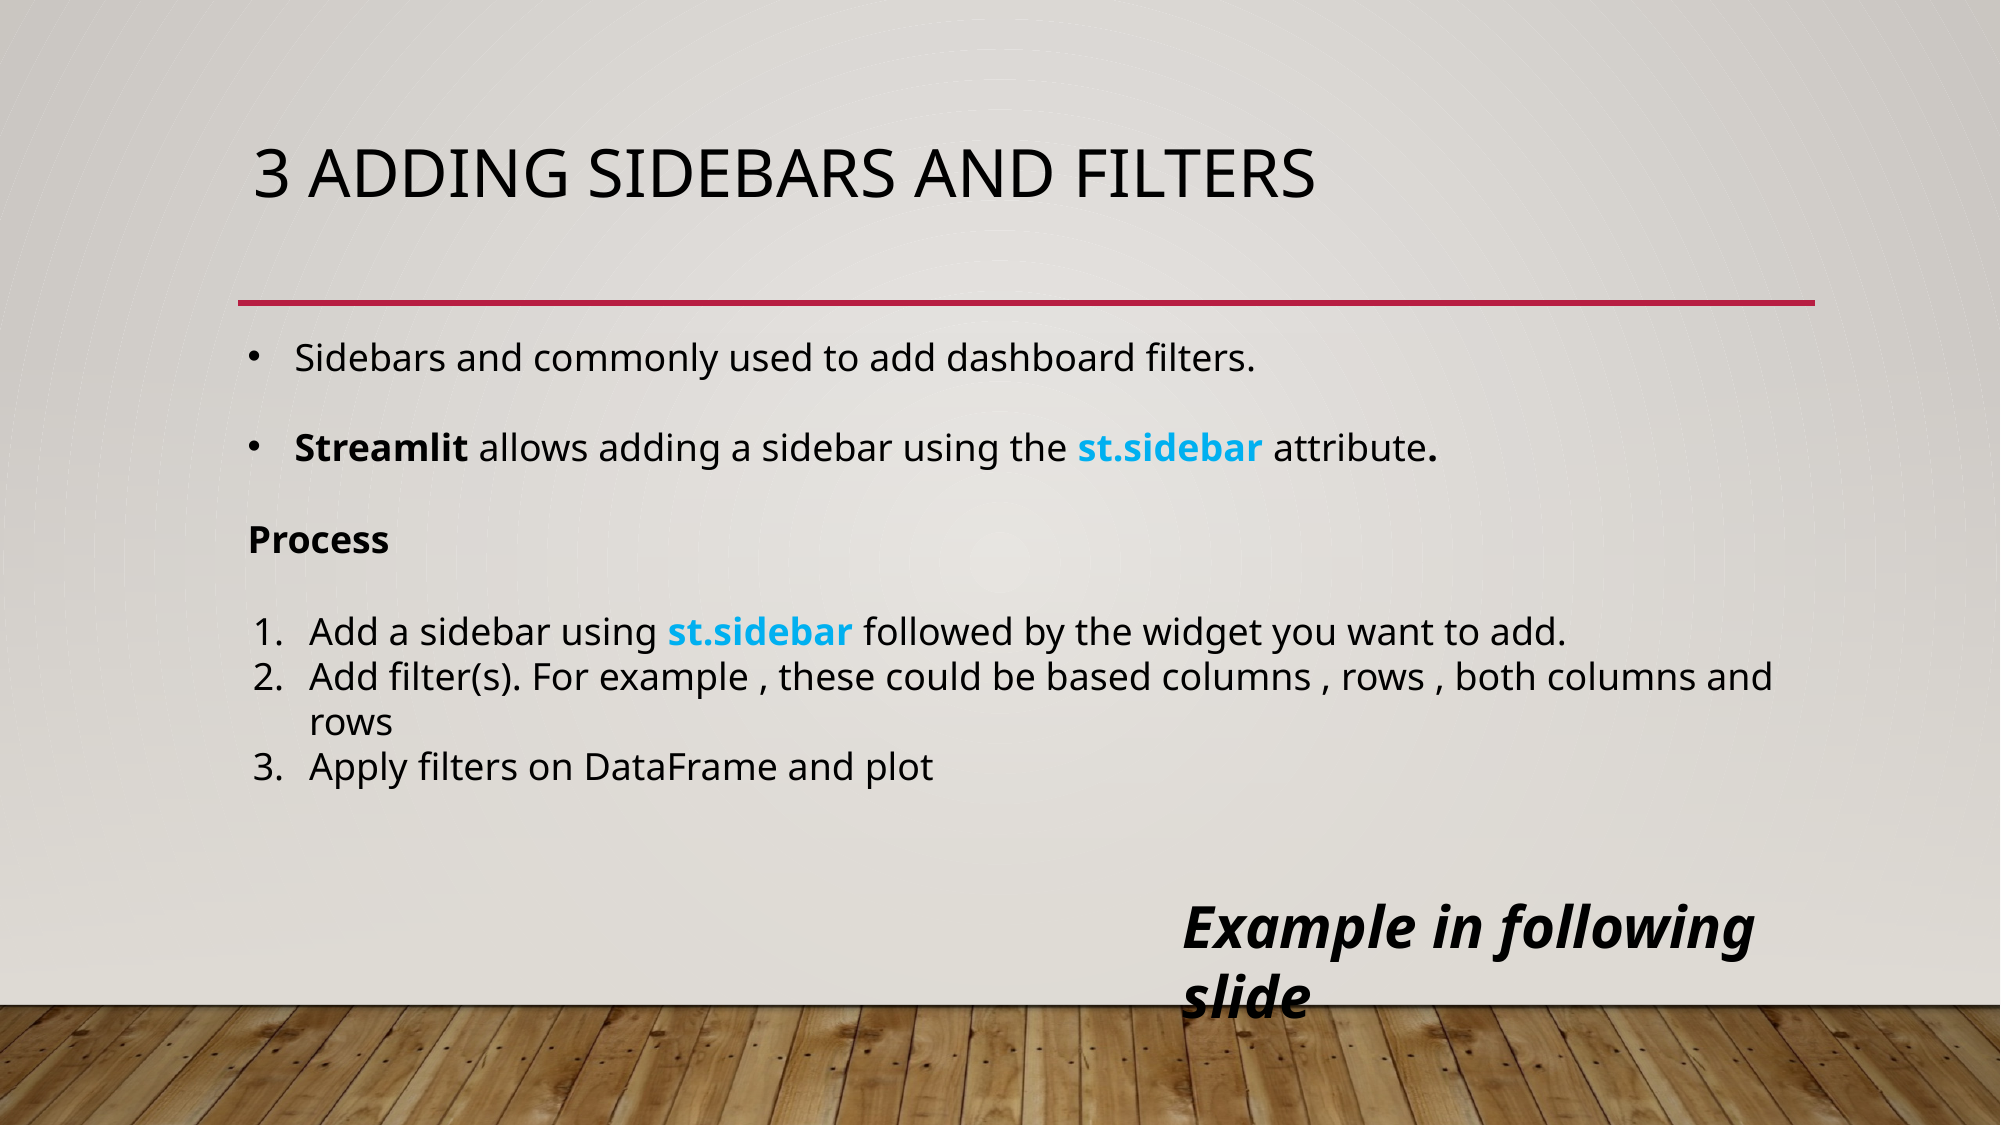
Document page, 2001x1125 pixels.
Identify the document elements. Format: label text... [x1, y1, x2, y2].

text_box Example in following slide [1168, 882, 1903, 1038]
text_box Process [232, 508, 878, 569]
text_box Add a sidebar using st.sidebar followed by the widget you want to add. Add filter(s). For example , these could be based columns , rows , both columns and rows Apply filters on DataFrame and plot [238, 600, 1792, 796]
title 3 Adding Sidebars and filters [238, 131, 1814, 305]
picture [0, 1005, 2000, 1125]
text_box Sidebars and commonly used to add dashboard filters. Streamlit allows adding a sidebar using the st.sidebar attribute. [232, 326, 1646, 476]
